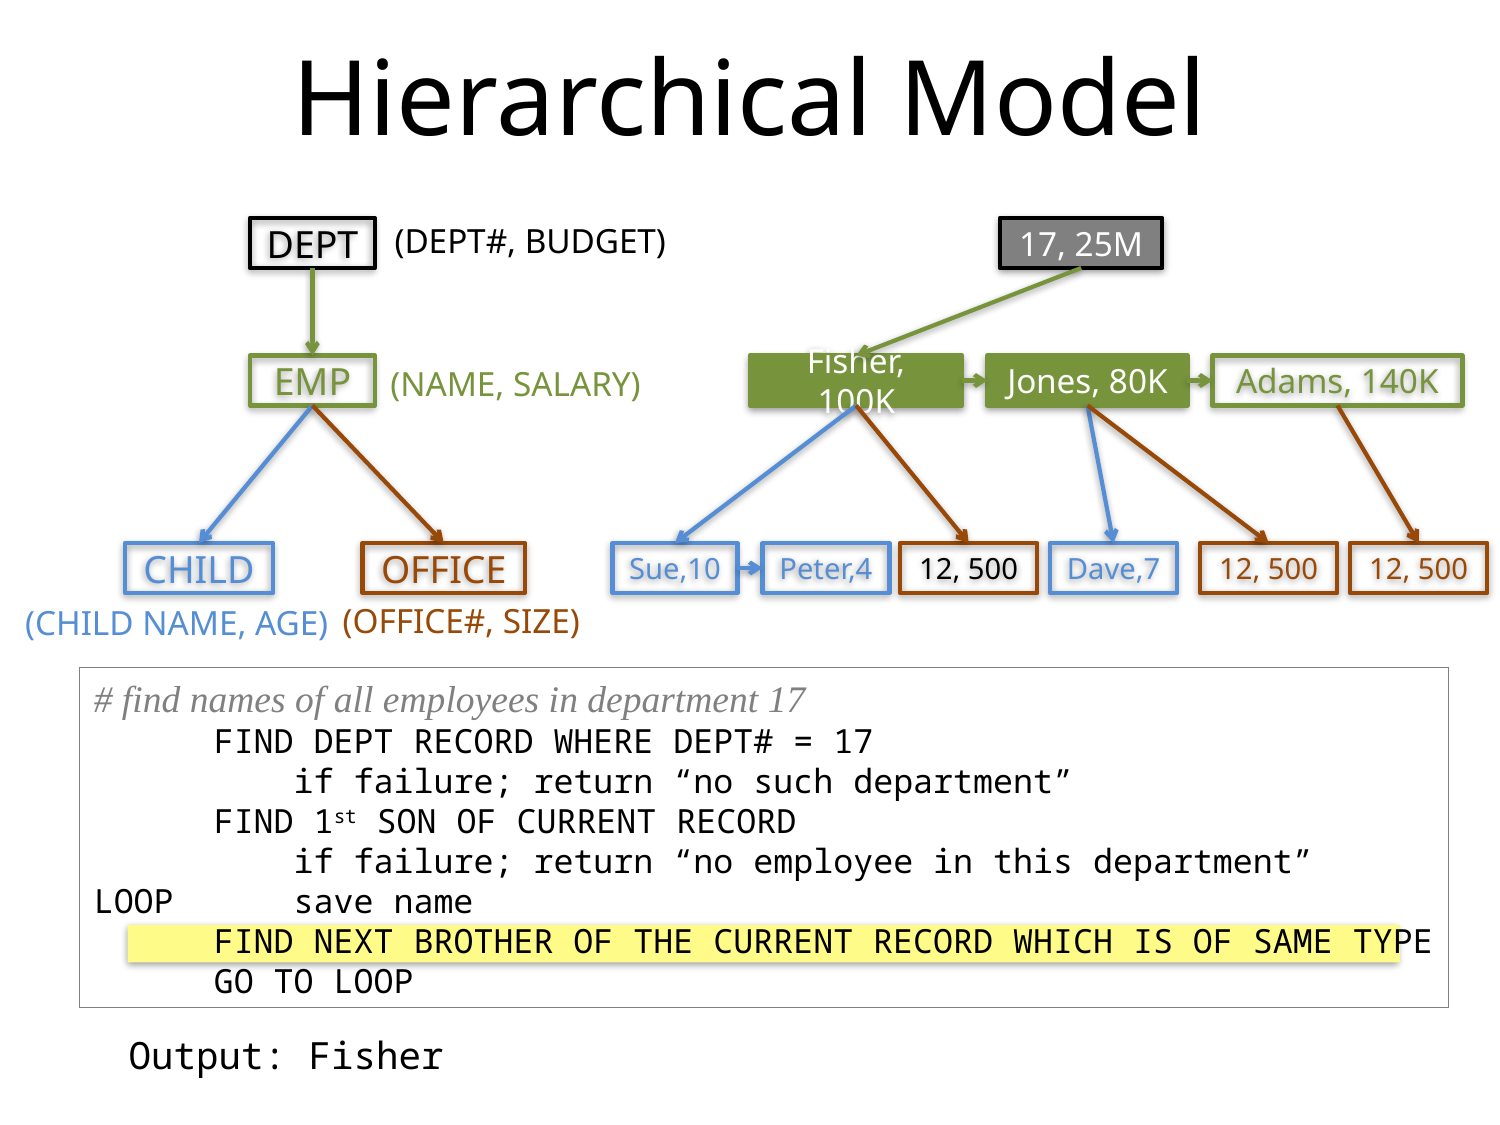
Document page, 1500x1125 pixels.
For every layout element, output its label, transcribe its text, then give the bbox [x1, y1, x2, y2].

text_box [855, 405, 969, 544]
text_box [1087, 405, 1269, 544]
text_box Dave,7 [1048, 541, 1179, 595]
text_box 12, 500 [1348, 541, 1489, 595]
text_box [674, 405, 853, 544]
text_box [1337, 405, 1419, 544]
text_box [198, 405, 310, 544]
text_box Fisher, 100K [748, 353, 964, 403]
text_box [312, 405, 445, 544]
text_box # find names of all employees in department 17 FIND DEPT RECORD WHERE DEPT# = 17 if failure; return “no such department” FIND 1st SON OF CURRENT RECORD if failure; return “no employee in this department” LOOP save name FIND NEXT BROTHER OF THE CURRENT RECORD WHICH IS OF SAME TYPE GO TO LOOP [79, 667, 1449, 1008]
text_box OFFICE [360, 541, 527, 592]
text_box 17, 25M [998, 216, 1164, 270]
title Hierarchical Model [74, 0, 1426, 188]
text_box Adams, 140K [1210, 353, 1465, 408]
text_box (OFFICE#, SIZE) [327, 592, 596, 648]
text_box 12, 500 [898, 541, 1039, 595]
text_box 12, 500 [1198, 541, 1339, 595]
text_box Jones, 80K [985, 353, 1190, 408]
text_box DEPT [248, 216, 377, 270]
text_box CHILD [123, 541, 275, 595]
text_box Output: Fisher [114, 1024, 459, 1085]
text_box (DEPT#, BUDGET) [379, 212, 682, 268]
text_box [855, 267, 1082, 356]
text_box (NAME, SALARY) [375, 355, 657, 411]
text_box (CHILD NAME, AGE) [10, 595, 344, 650]
text_box Peter,4 [760, 550, 892, 595]
text_box Sue,10 [610, 541, 740, 595]
text_box EMP [248, 353, 377, 403]
